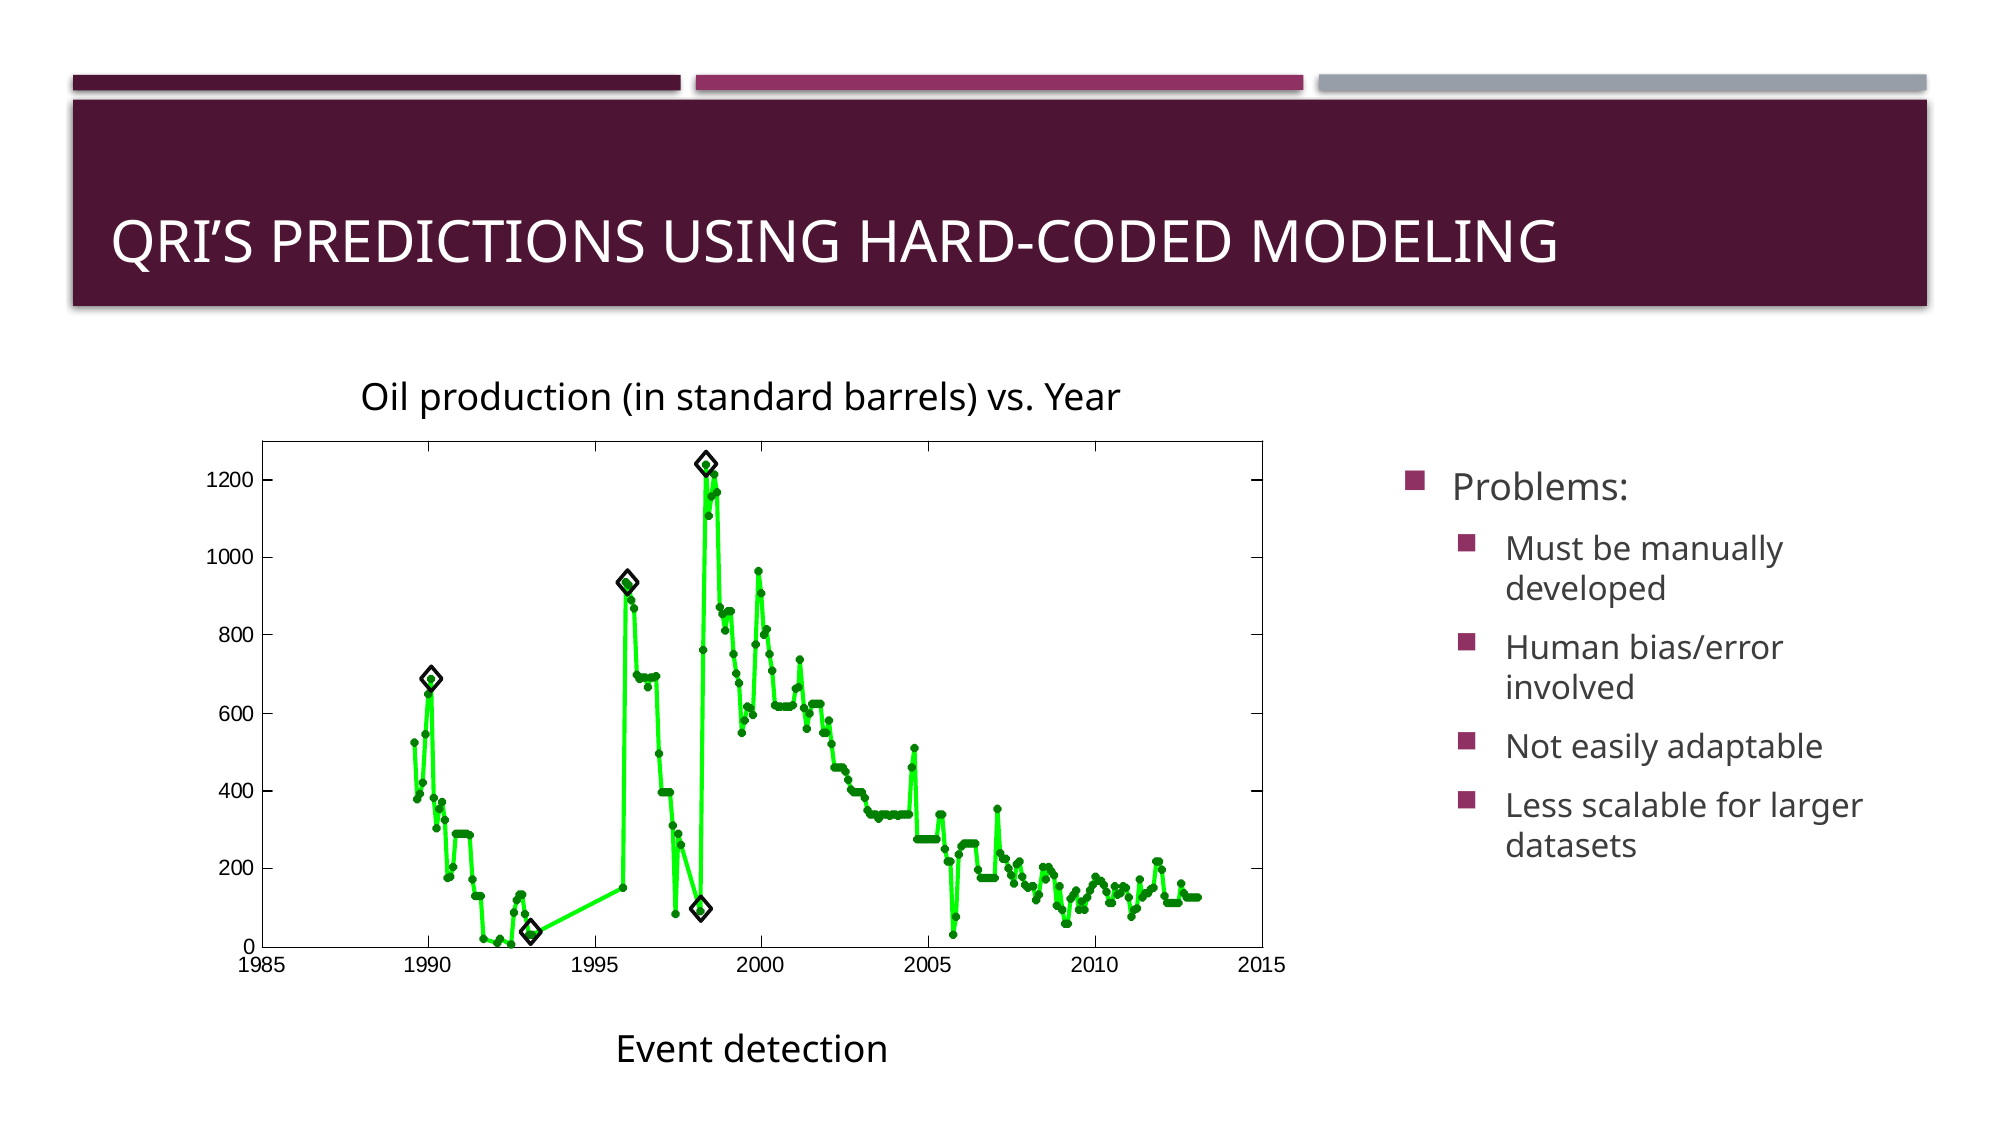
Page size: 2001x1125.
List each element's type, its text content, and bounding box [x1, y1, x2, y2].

title QRI’s Predictions using Hard-coded Modeling [95, 119, 1905, 282]
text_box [94, 364, 1388, 1079]
list Problems: Must be manually developed Human bias/error involved Not easily adaptable Less scalable for larger datasets [1388, 365, 1905, 962]
